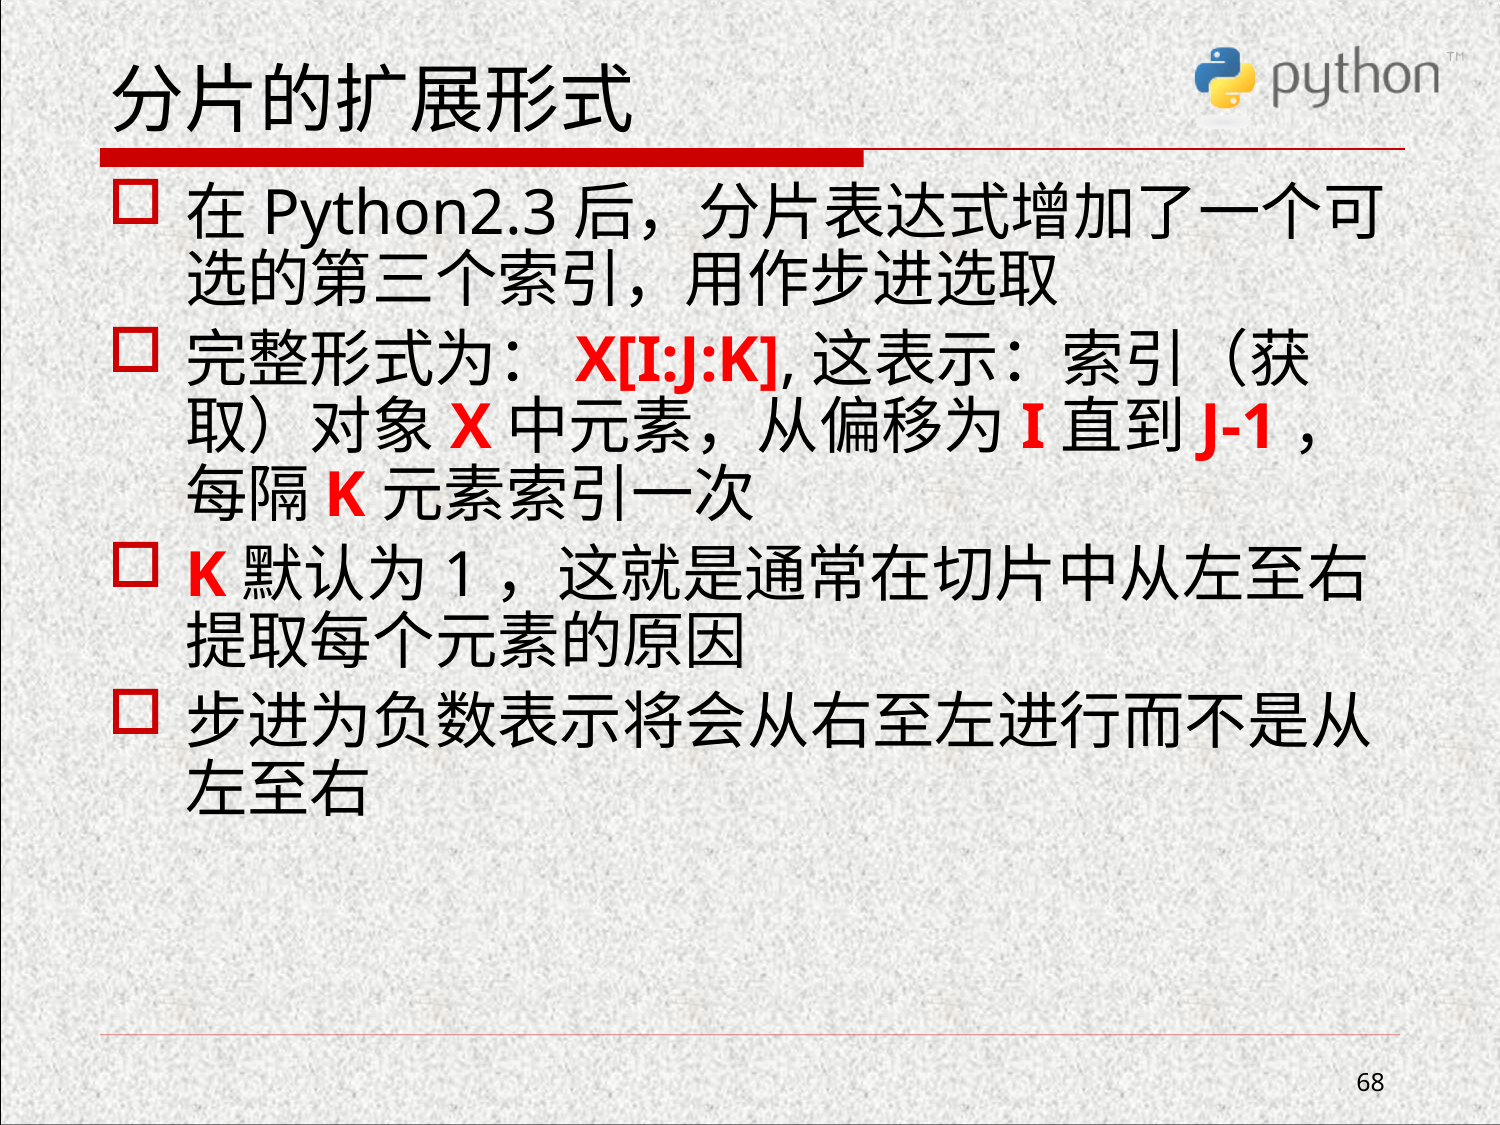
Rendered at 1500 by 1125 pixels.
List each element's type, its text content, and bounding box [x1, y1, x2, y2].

picture [0, 0, 1500, 1125]
title 分片的扩展形式 [94, 50, 1407, 149]
slide_number 68 [1074, 1058, 1400, 1103]
list 在Python2.3后，分片表达式增加了一个可选的第三个索引，用作步进选取 完整形式为：X[I:J:K],这表示：索引（获取）对象X中元素，从偏移为I直到J-1，每隔K元素索引一次 K默认为1，这就是通常在切片中从左至右提取每个元素的原因 步进为负数表示将会从右至左进行而不是从左至右 [92, 172, 1406, 988]
